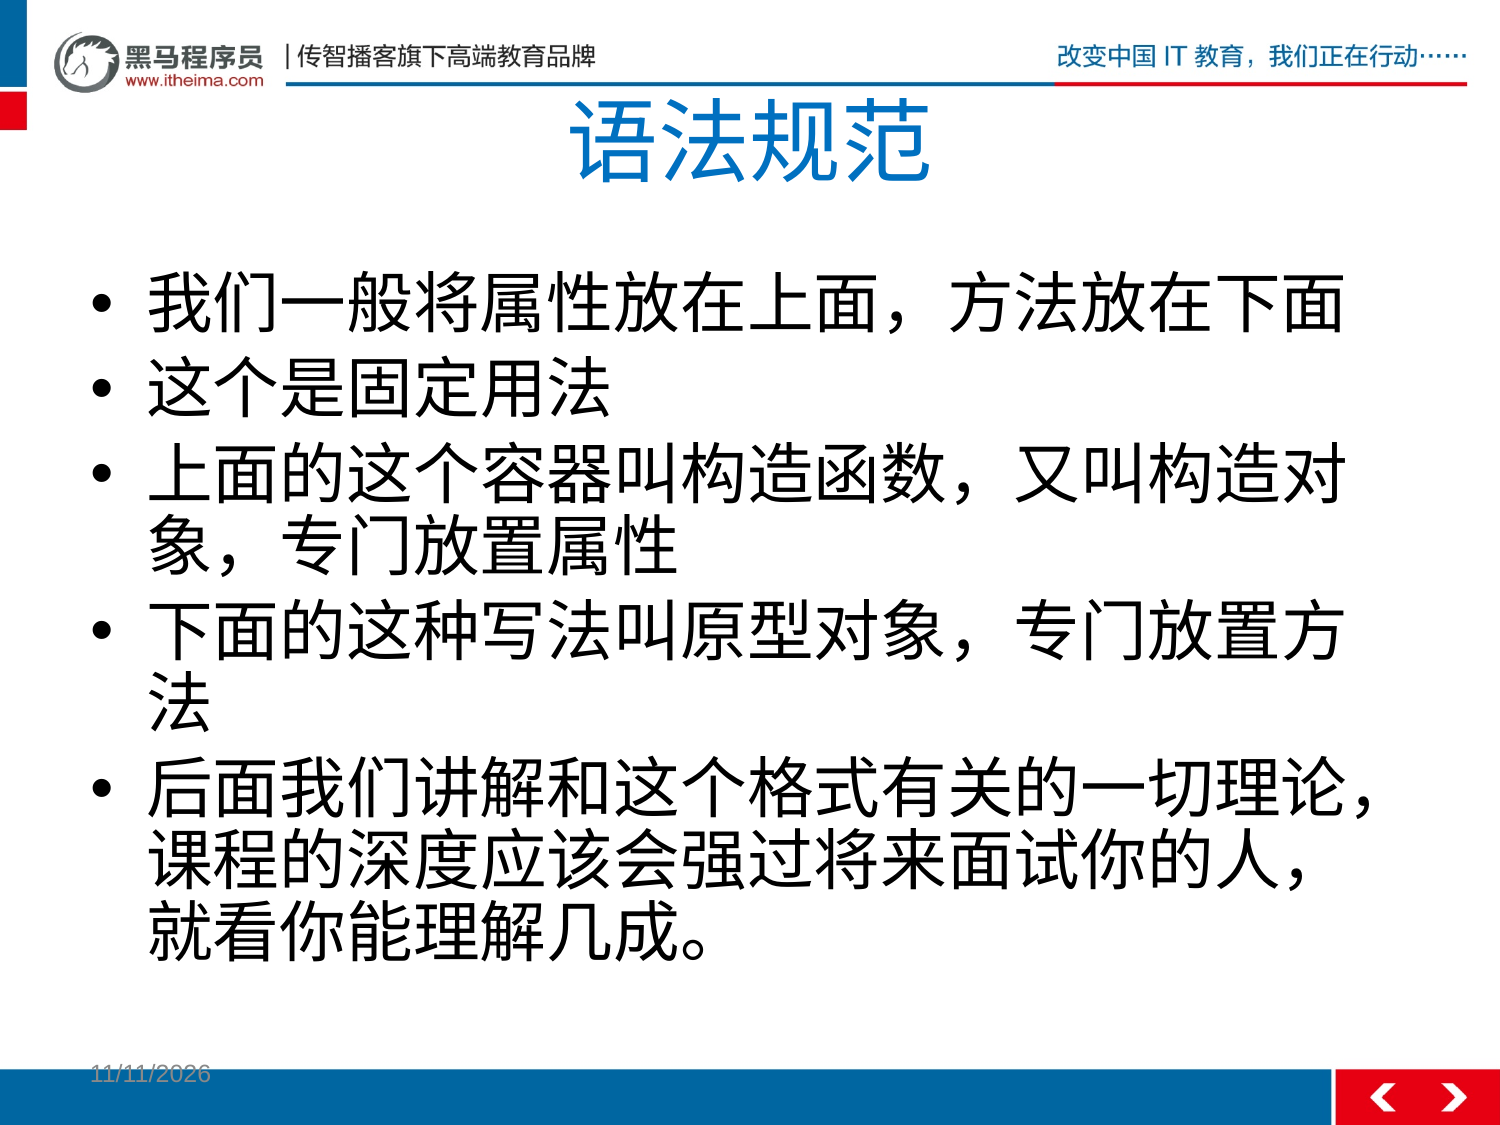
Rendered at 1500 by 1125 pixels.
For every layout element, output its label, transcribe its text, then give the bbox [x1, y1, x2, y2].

list 我们一般将属性放在上面，方法放在下面 这个是固定用法 上面的这个容器叫构造函数，又叫构造对象，专门放置属性 下面的这种写法叫原型对象，专门放置方法 后面我们讲解和这个格式有关的一切理论，课程的深度应该会强过将来面试你的人，就看你能理解几成。 [75, 262, 1425, 1005]
title 语法规范 [75, 45, 1425, 233]
picture [0, 0, 1500, 1125]
text_box [75, 1042, 425, 1103]
